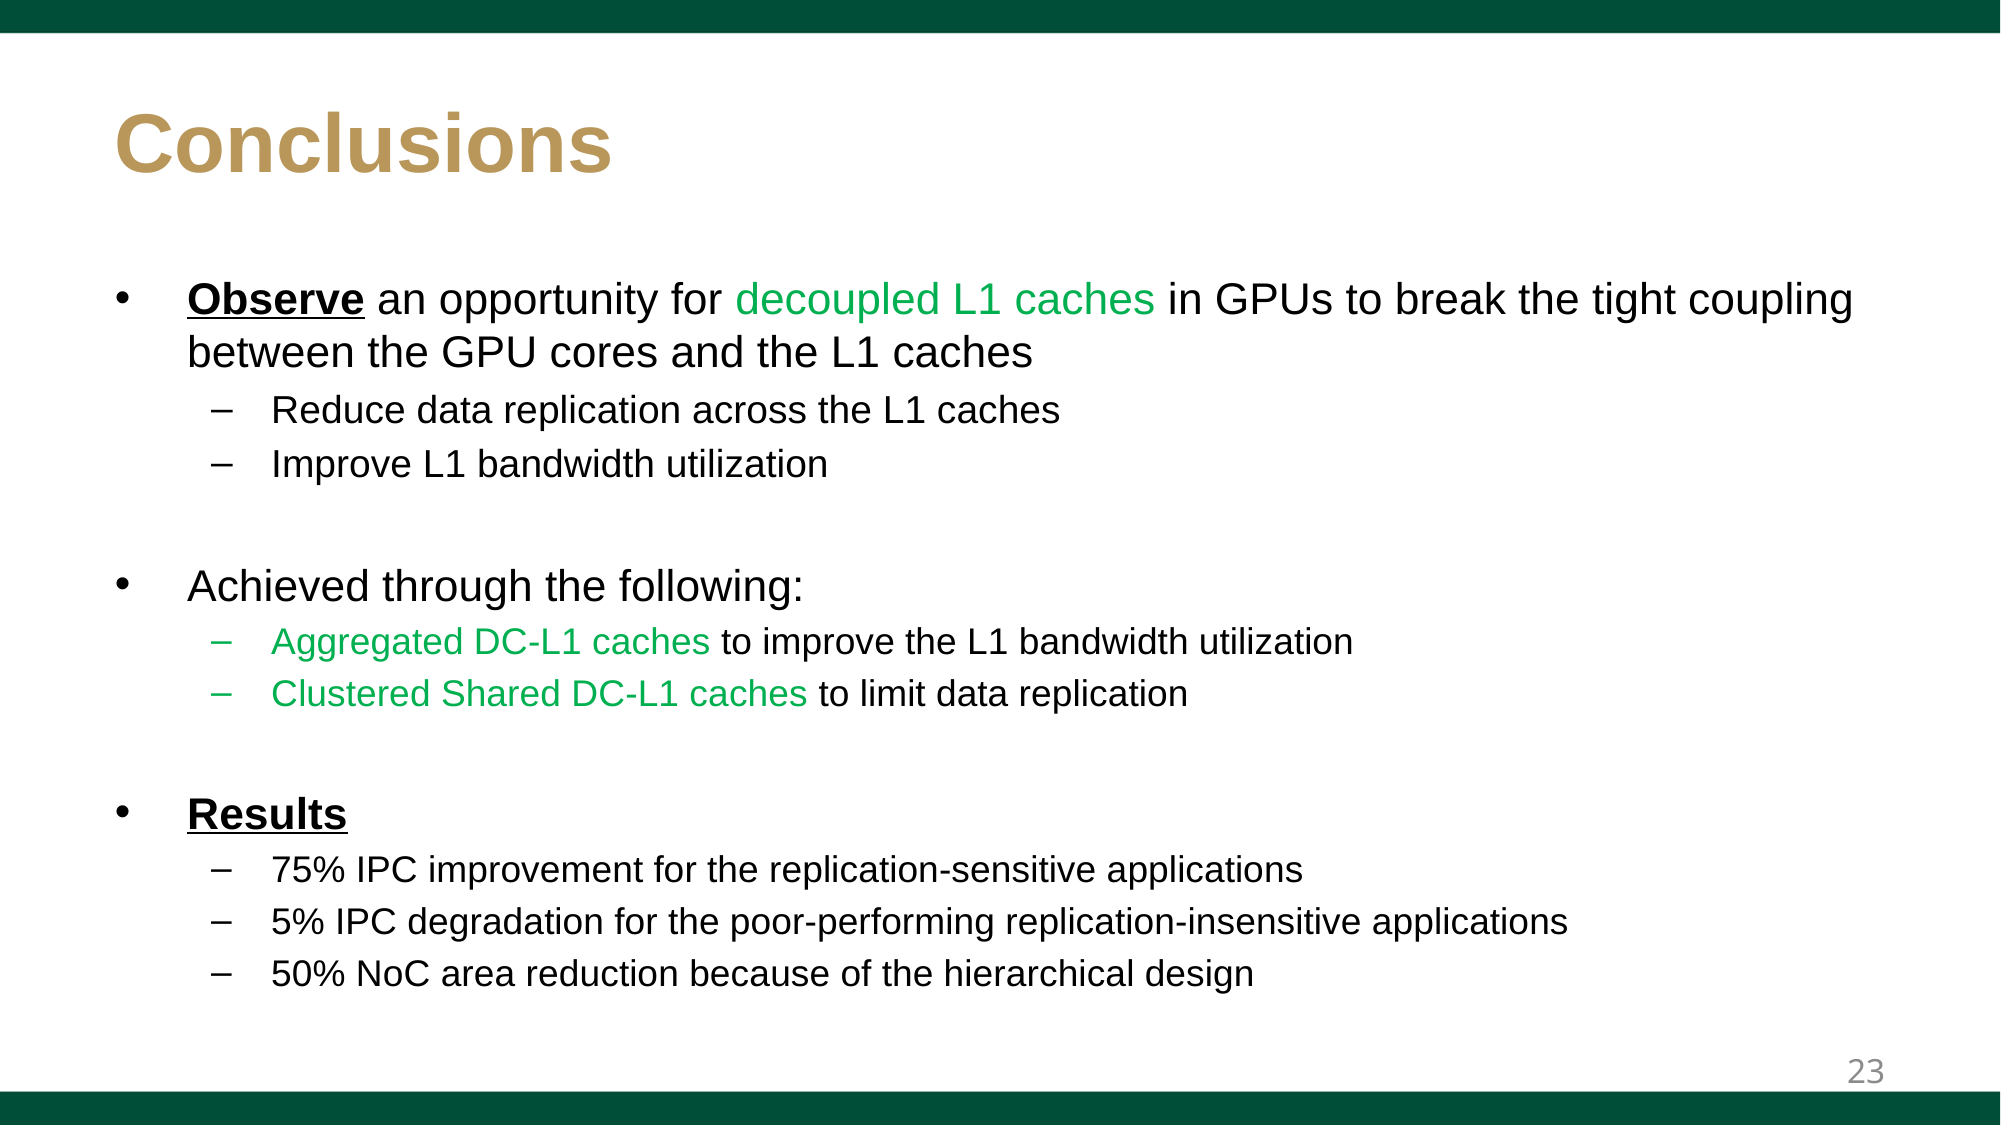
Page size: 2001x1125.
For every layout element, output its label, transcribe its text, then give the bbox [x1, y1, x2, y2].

picture [0, 0, 2001, 1125]
title Conclusions [99, 45, 1900, 233]
list Observe an opportunity for decoupled L1 caches in GPUs to break the tight coupling between the GPU cores and the L1 caches Reduce data replication across the L1 caches Improve L1 bandwidth utilization Achieved through the following: Aggregated DC-L1 caches to improve the L1 bandwidth utilization Clustered Shared DC-L1 caches to limit data replication Results 75% IPC improvement for the replication-sensitive applications 5% IPC degradation for the poor-performing replication-insensitive applications 50% NoC area reduction because of the hierarchical design [99, 262, 1900, 1005]
slide_number 23 [1433, 1042, 1900, 1103]
